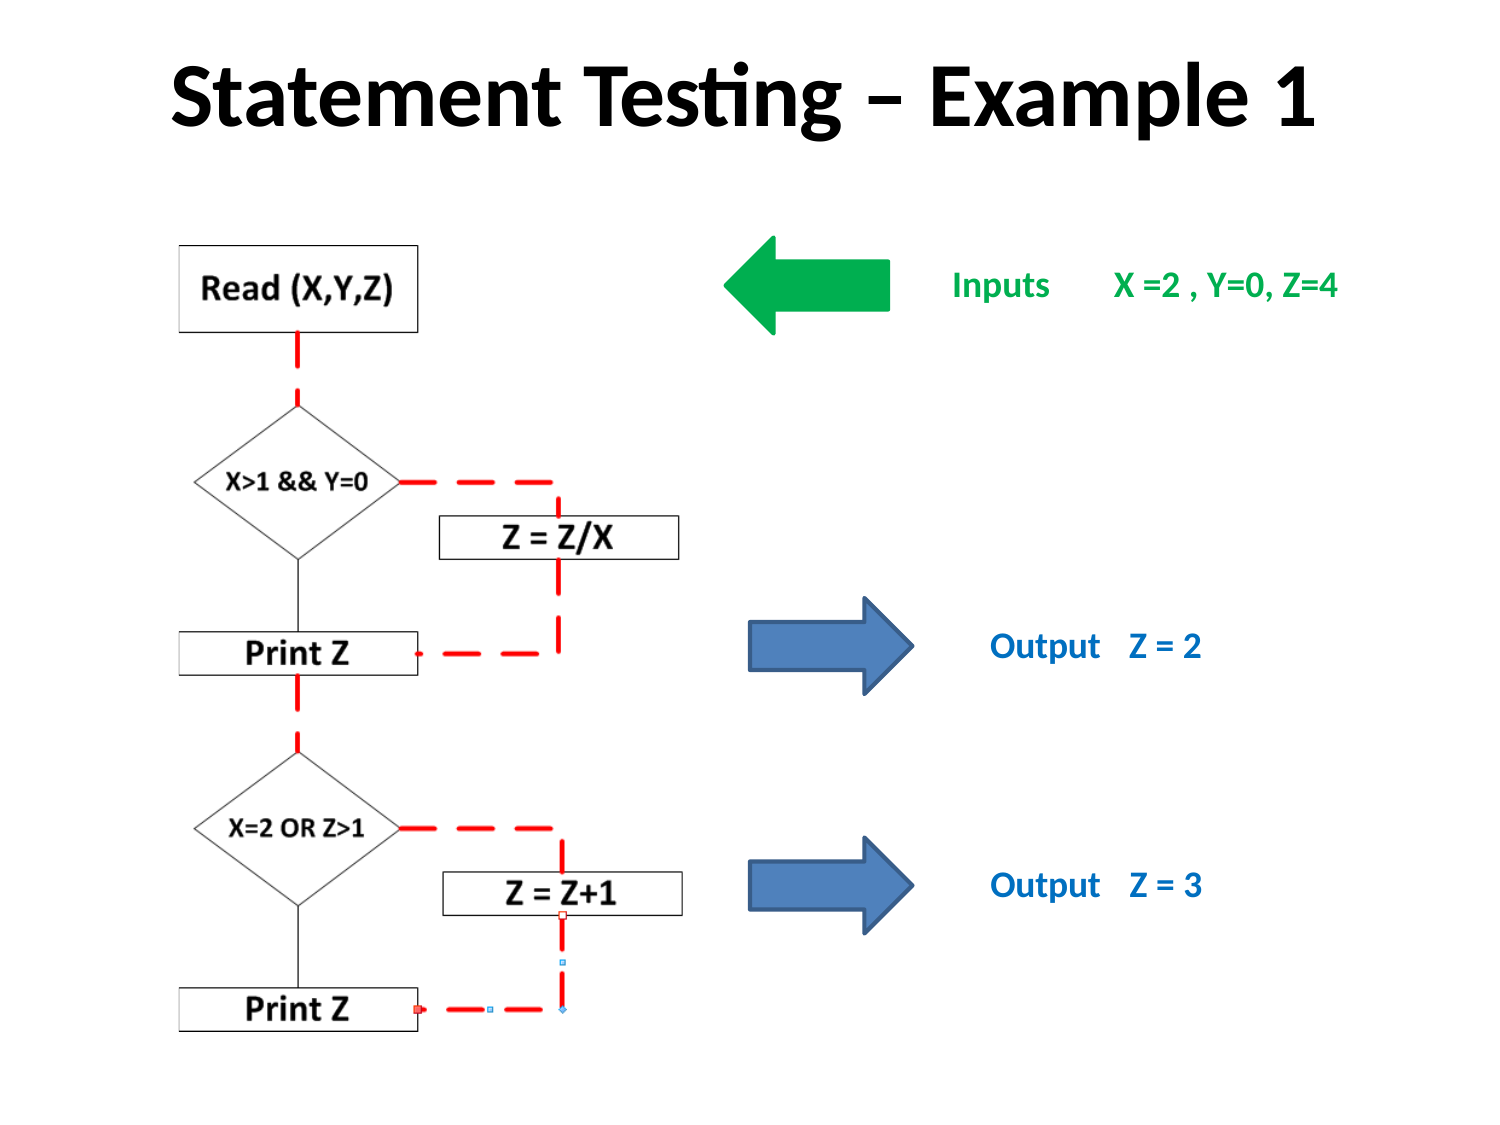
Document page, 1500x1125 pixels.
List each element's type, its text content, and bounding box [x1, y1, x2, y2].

text_box [178, 245, 683, 1032]
text_box Inputs [950, 258, 1111, 306]
text_box Output Z = 2 [988, 618, 1203, 666]
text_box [747, 595, 915, 697]
text_box X =2 , Y=0, Z=4 [1111, 258, 1341, 306]
text_box Output Z = 3 [988, 858, 1203, 906]
title Statement Testing – Example 1 [167, 33, 1333, 223]
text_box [747, 835, 915, 936]
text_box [723, 235, 891, 336]
